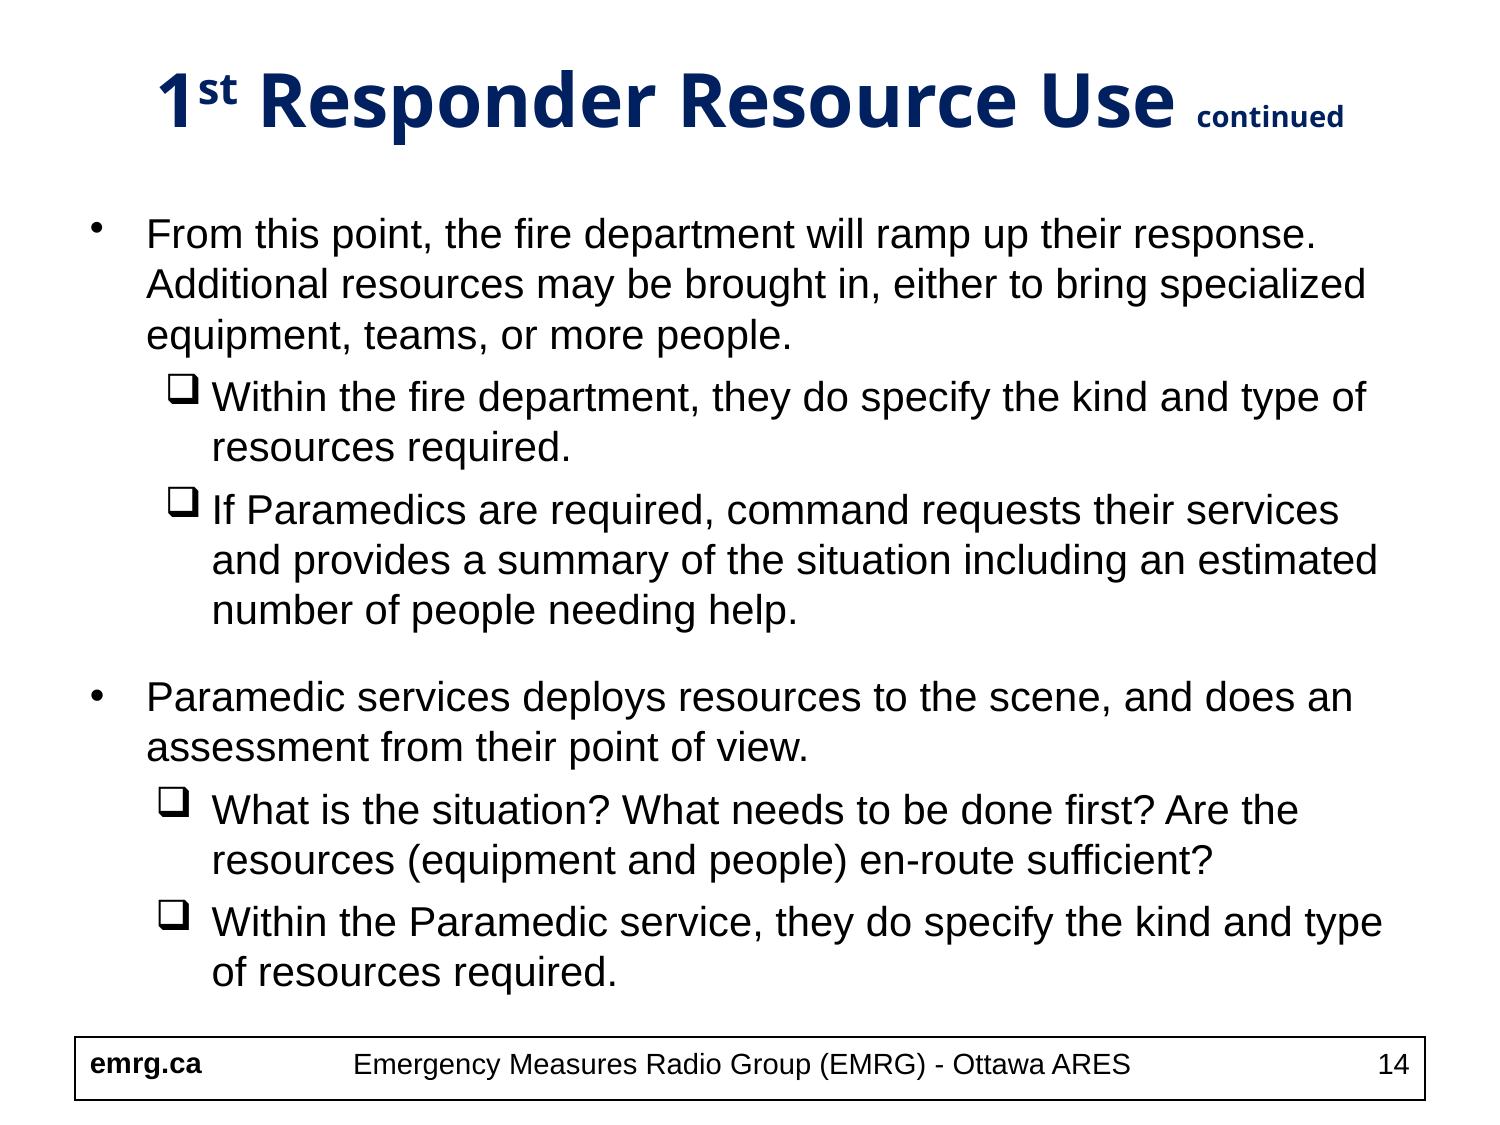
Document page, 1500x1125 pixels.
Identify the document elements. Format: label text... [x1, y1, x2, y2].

text_box 1st Responder Resource Use continued [74, 45, 1425, 138]
text_box From this point, the fire department will ramp up their response. Additional resources may be brought in, either to bring specialized equipment, teams, or more people. Within the fire department, they do specify the kind and type of resources required. If Paramedics are required, command requests their services and provides a summary of the situation including an estimated number of people needing help. Paramedic services deploys resources to the scene, and does an assessment from their point of view. What is the situation? What needs to be done first? Are the resources (equipment and people) en-route sufficient? Within the Paramedic service, they do specify the kind and type of resources required. [74, 199, 1425, 1038]
slide_number 14 [1245, 1037, 1426, 1103]
footer Emergency Measures Radio Group (EMRG) - Ottawa ARES [247, 1038, 1238, 1103]
